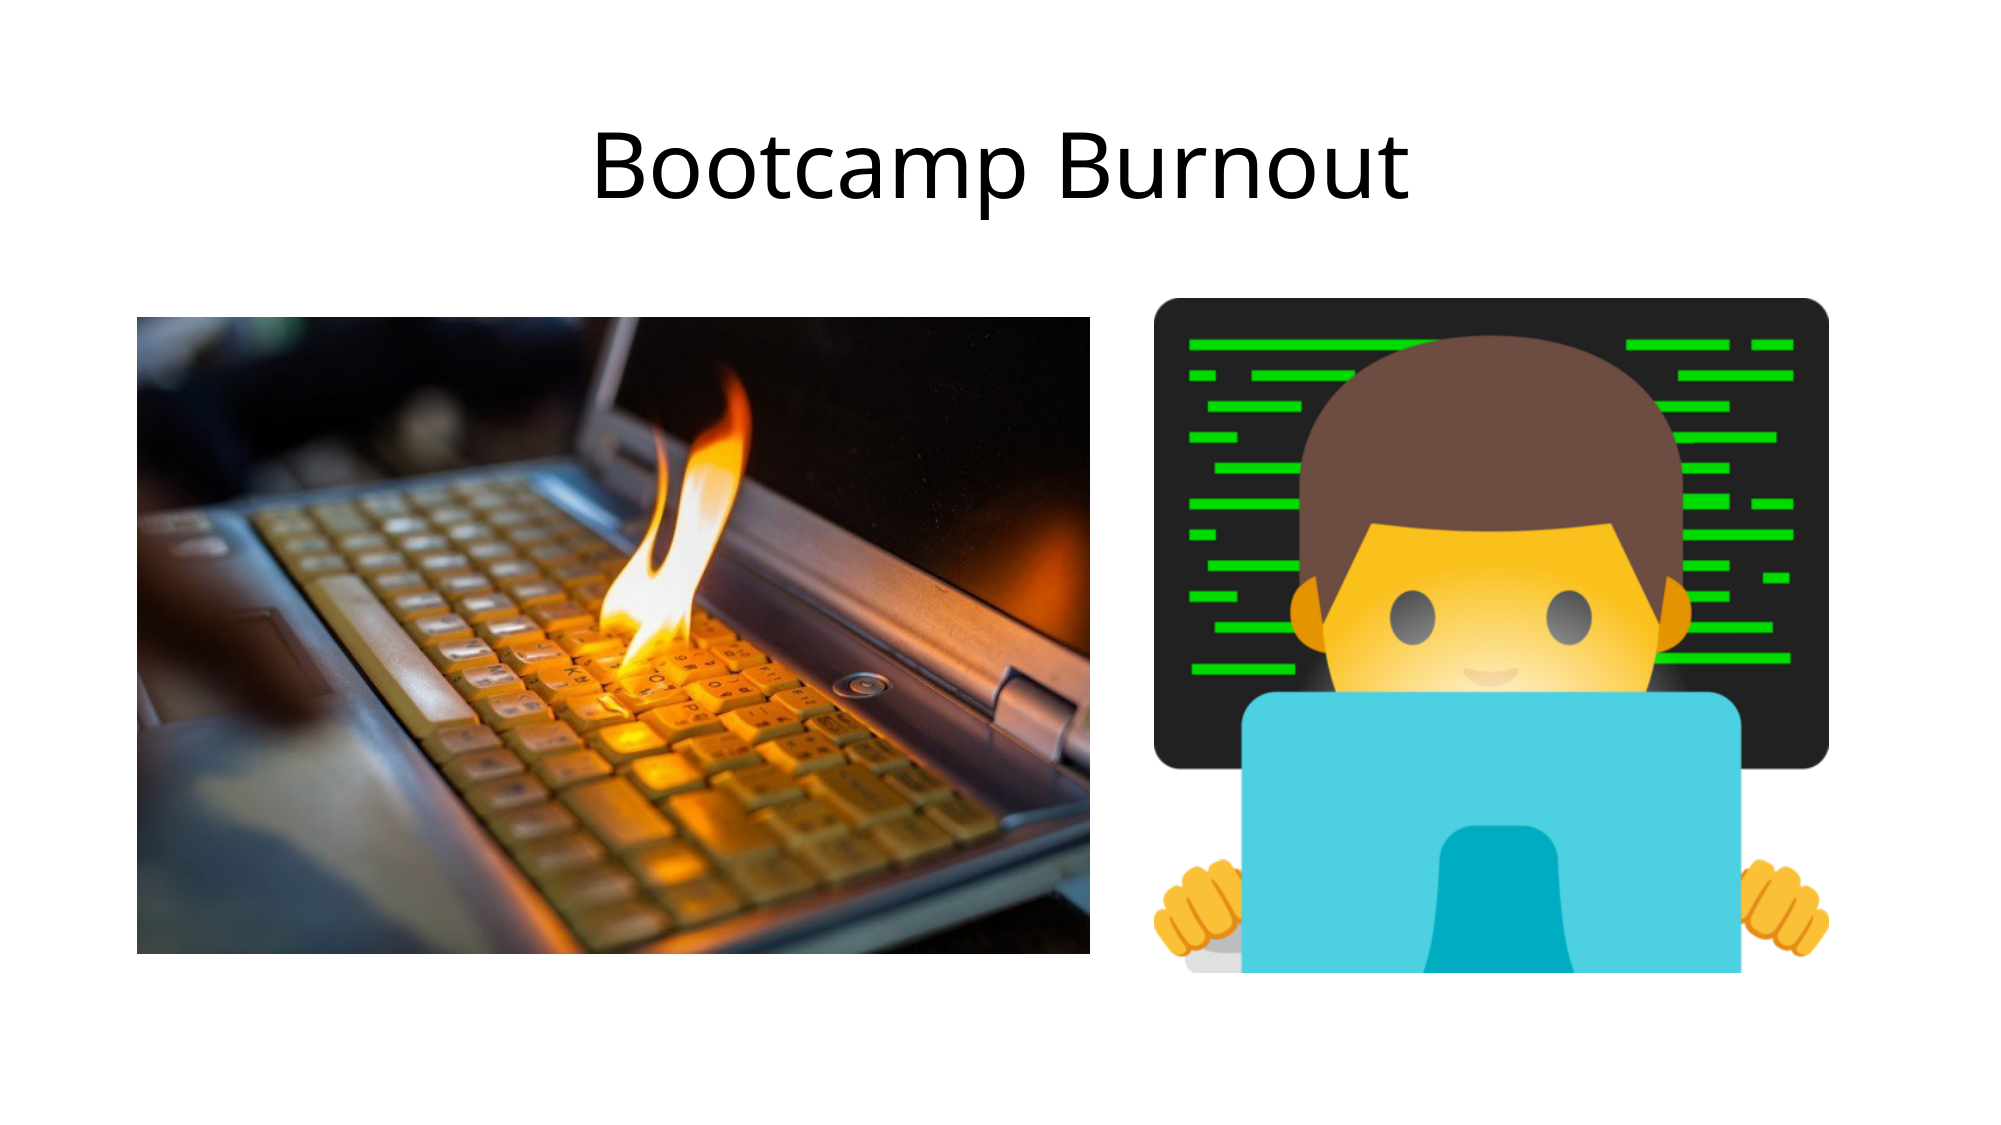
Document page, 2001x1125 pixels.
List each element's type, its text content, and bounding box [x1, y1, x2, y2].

title Bootcamp Burnout [137, 59, 1863, 278]
picture [1154, 298, 1829, 973]
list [137, 317, 1090, 954]
